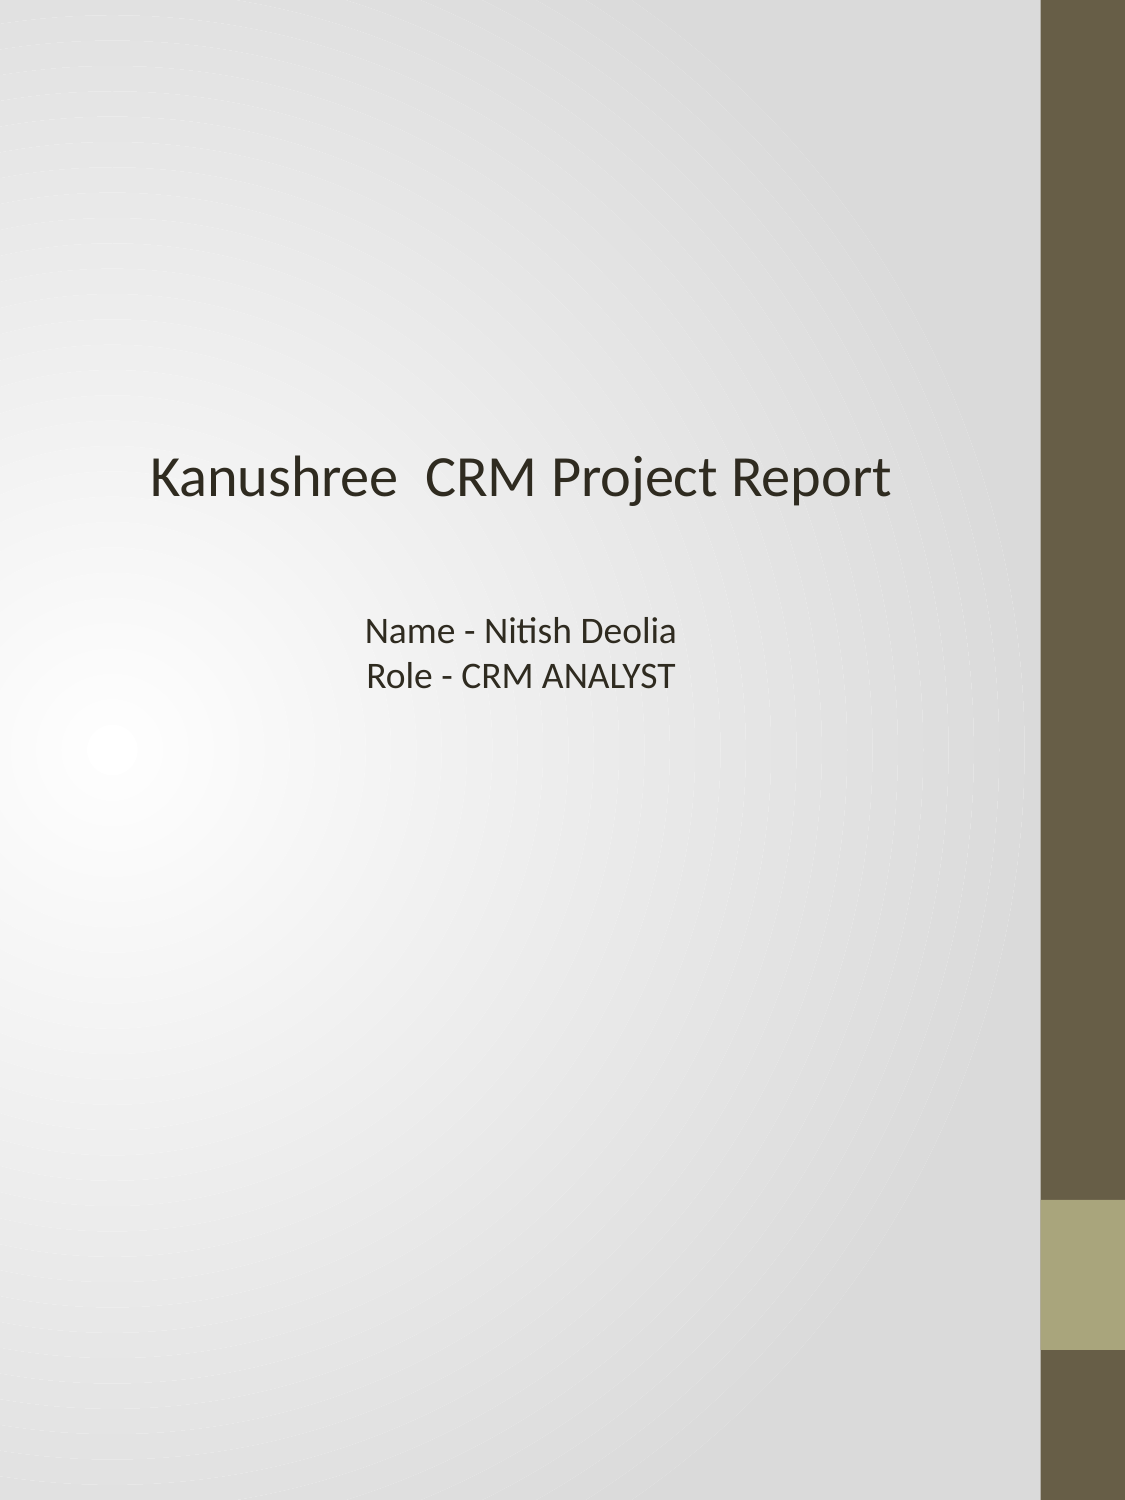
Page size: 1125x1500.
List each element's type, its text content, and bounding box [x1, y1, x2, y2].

text_box Kanushree CRM Project Report [89, 431, 953, 516]
text_box Name - Nitish Deolia Role - CRM ANALYST [225, 598, 817, 749]
